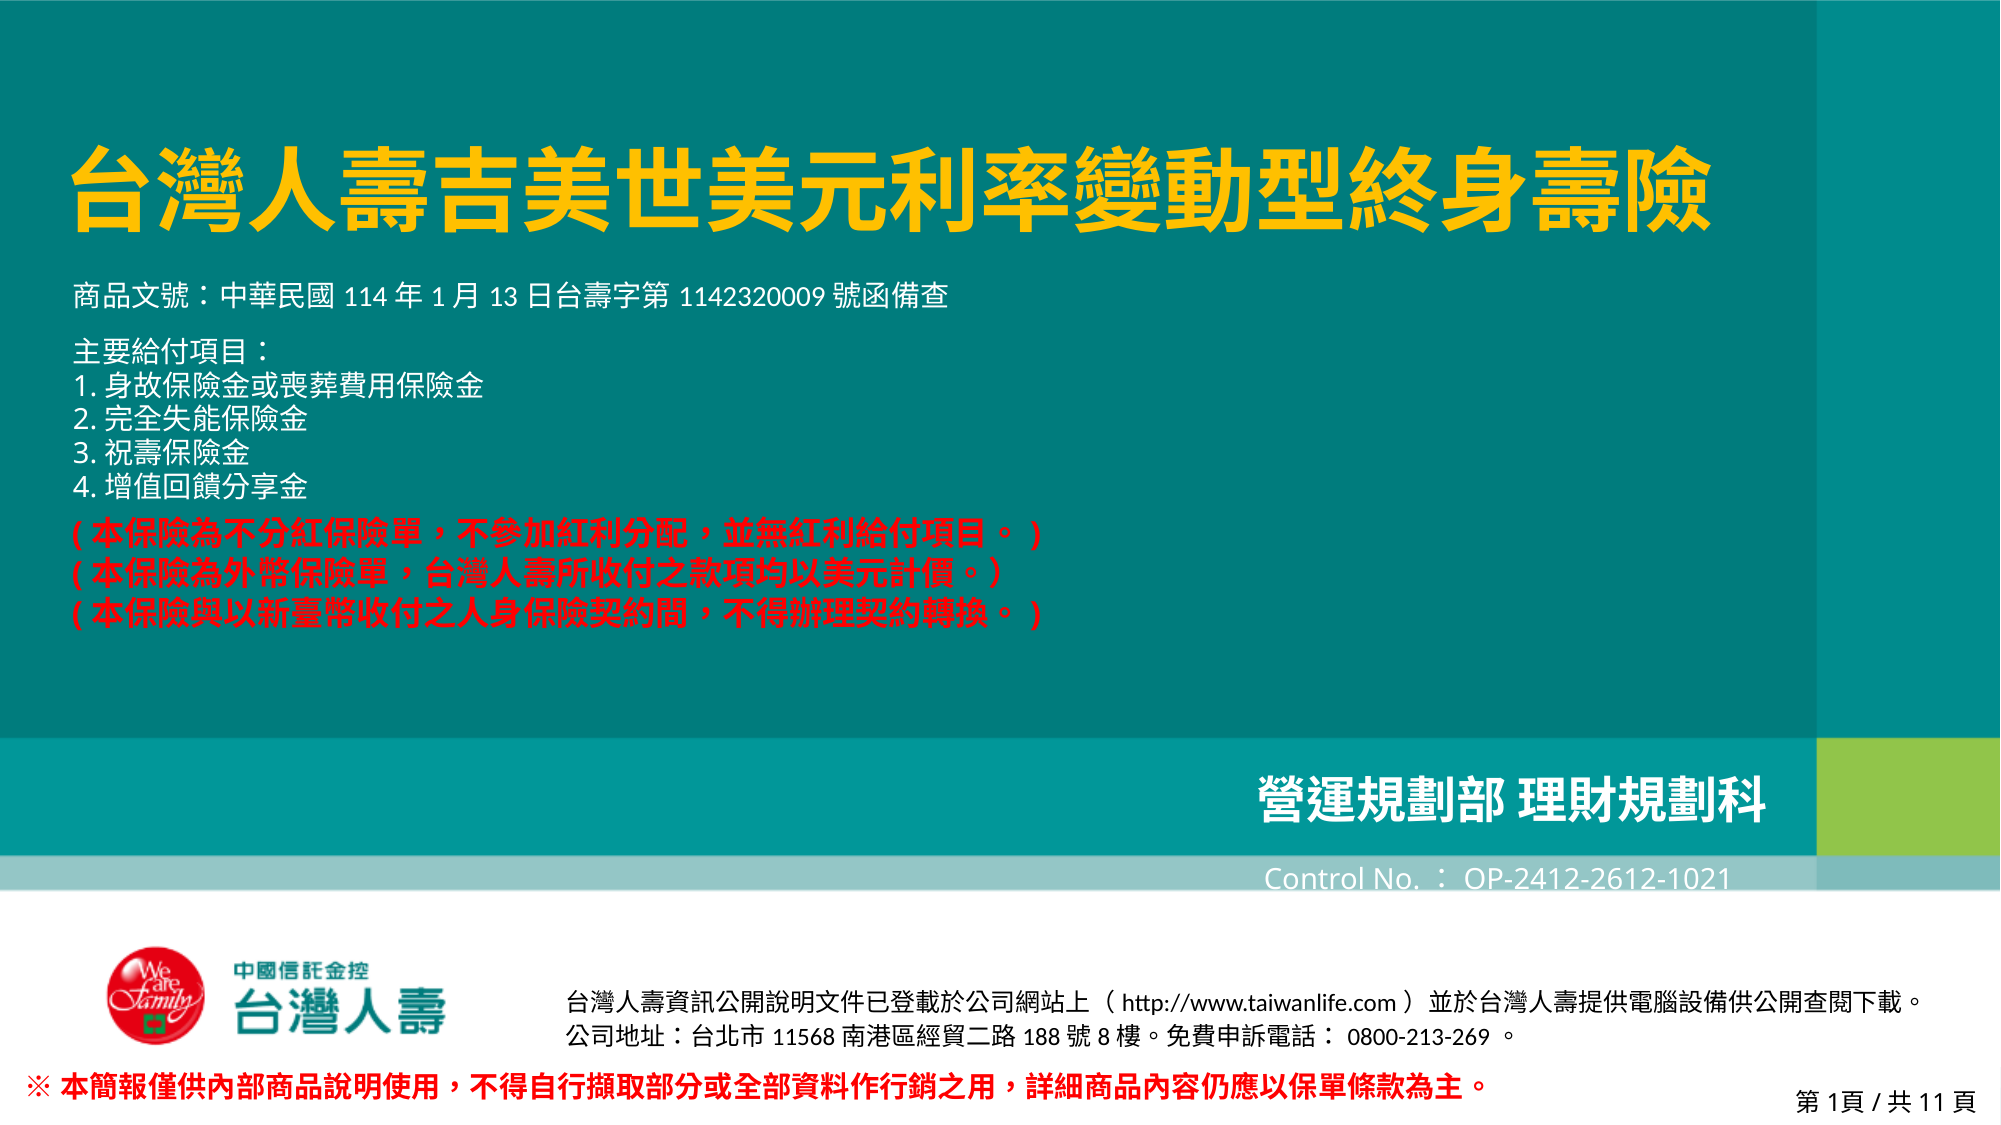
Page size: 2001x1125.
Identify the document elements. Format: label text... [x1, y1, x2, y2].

text_box 台灣人壽資訊公開說明文件已登載於公司網站上（http://www.taiwanlife.com）並於台灣人壽提供電腦設備供公開查閱下載。 公司地址：台北市11568南港區經貿二路188號8樓。免費申訴電話：0800-213-269。 [551, 978, 1969, 1058]
text_box (本保險為不分紅保險單，不參加紅利分配，並無紅利給付項目。) (本保險為外幣保險單，台灣人壽所收付之款項均以美元計價。） (本保險與以新臺幣收付之人身保險契約間，不得辦理契約轉換。) [57, 504, 1280, 640]
text_box 台灣人壽吉美世美元利率變動型終身壽險 [48, 126, 2000, 247]
picture [0, 0, 2001, 1125]
text_box 營運規劃部 理財規劃科 [1165, 768, 1768, 828]
text_box 商品文號：中華民國114年1月13日台壽字第1142320009號函備查 主要給付項目： 1.身故保險金或喪葬費用保險金 2.完全失能保險金 3.祝壽保險金 4.增值回饋分享金 [58, 276, 1308, 684]
text_box Control No.：OP-2412-2612-1021 [1248, 852, 1749, 903]
